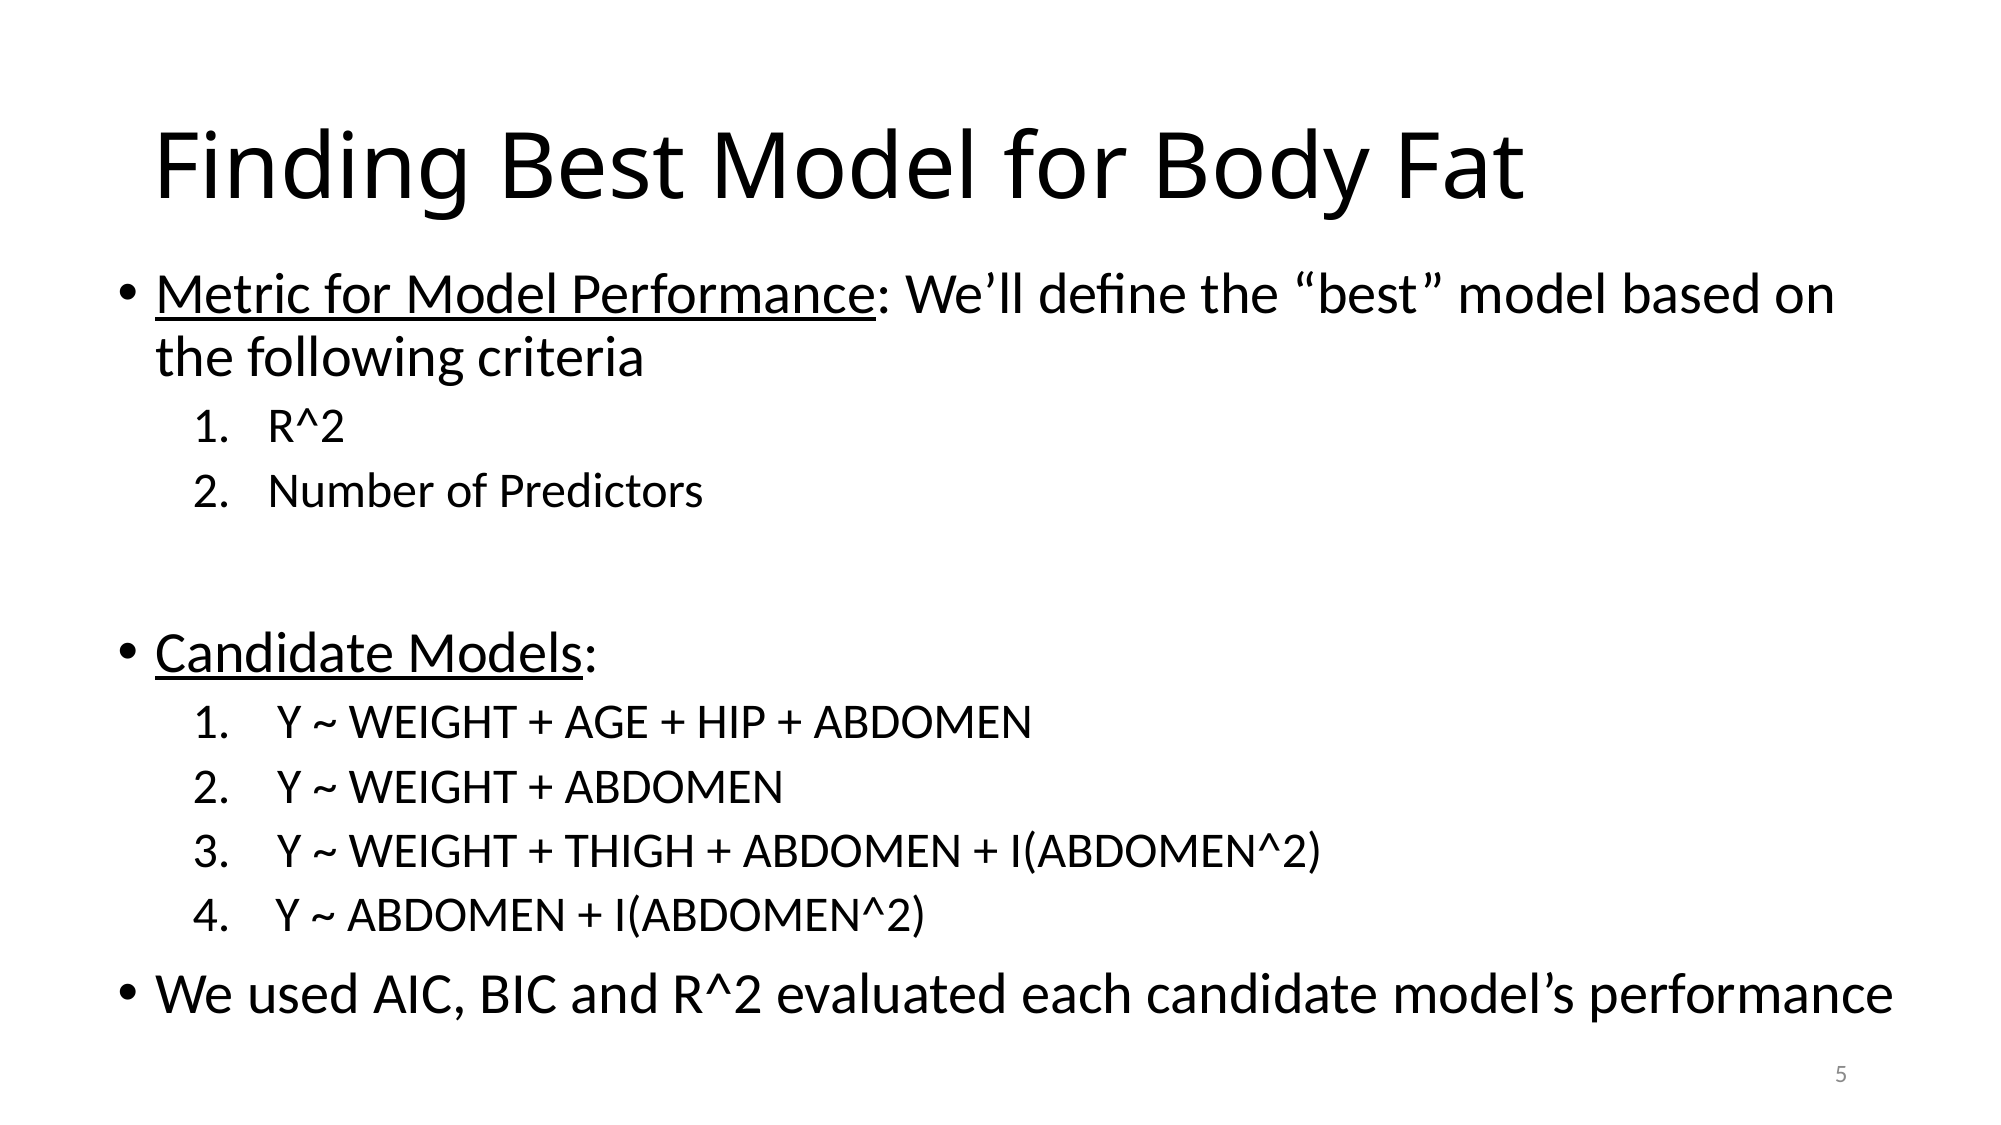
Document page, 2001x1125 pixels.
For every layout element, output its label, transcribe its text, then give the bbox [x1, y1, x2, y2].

list Metric for Model Performance: We’ll define the “best” model based on the following criteria R^2 Number of Predictors Candidate Models: Y ~ WEIGHT + AGE + HIP + ABDOMEN Y ~ WEIGHT + ABDOMEN Y ~ WEIGHT + THIGH + ABDOMEN + I(ABDOMEN^2) 4. Y ~ ABDOMEN + I(ABDOMEN^2) We used AIC, BIC and R^2 evaluated each candidate model’s performance [102, 256, 1911, 1096]
title Finding Best Model for Body Fat [137, 59, 1863, 256]
slide_number 5 [1412, 1042, 1863, 1103]
